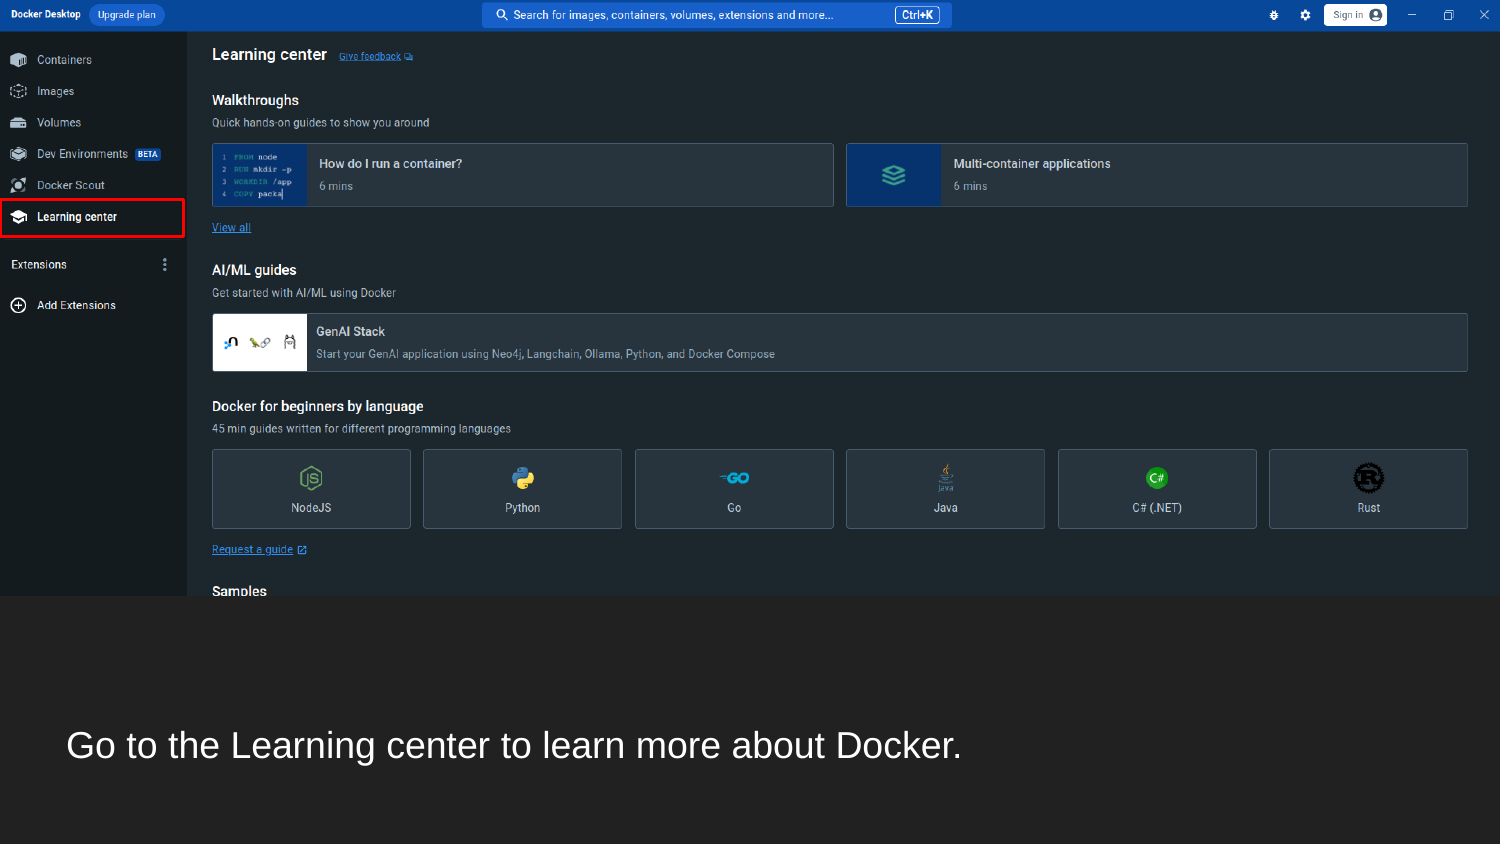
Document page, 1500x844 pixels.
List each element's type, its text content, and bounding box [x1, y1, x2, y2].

list Go to the Learning center to learn more about Docker. [51, 694, 1036, 794]
picture [0, 0, 1500, 597]
